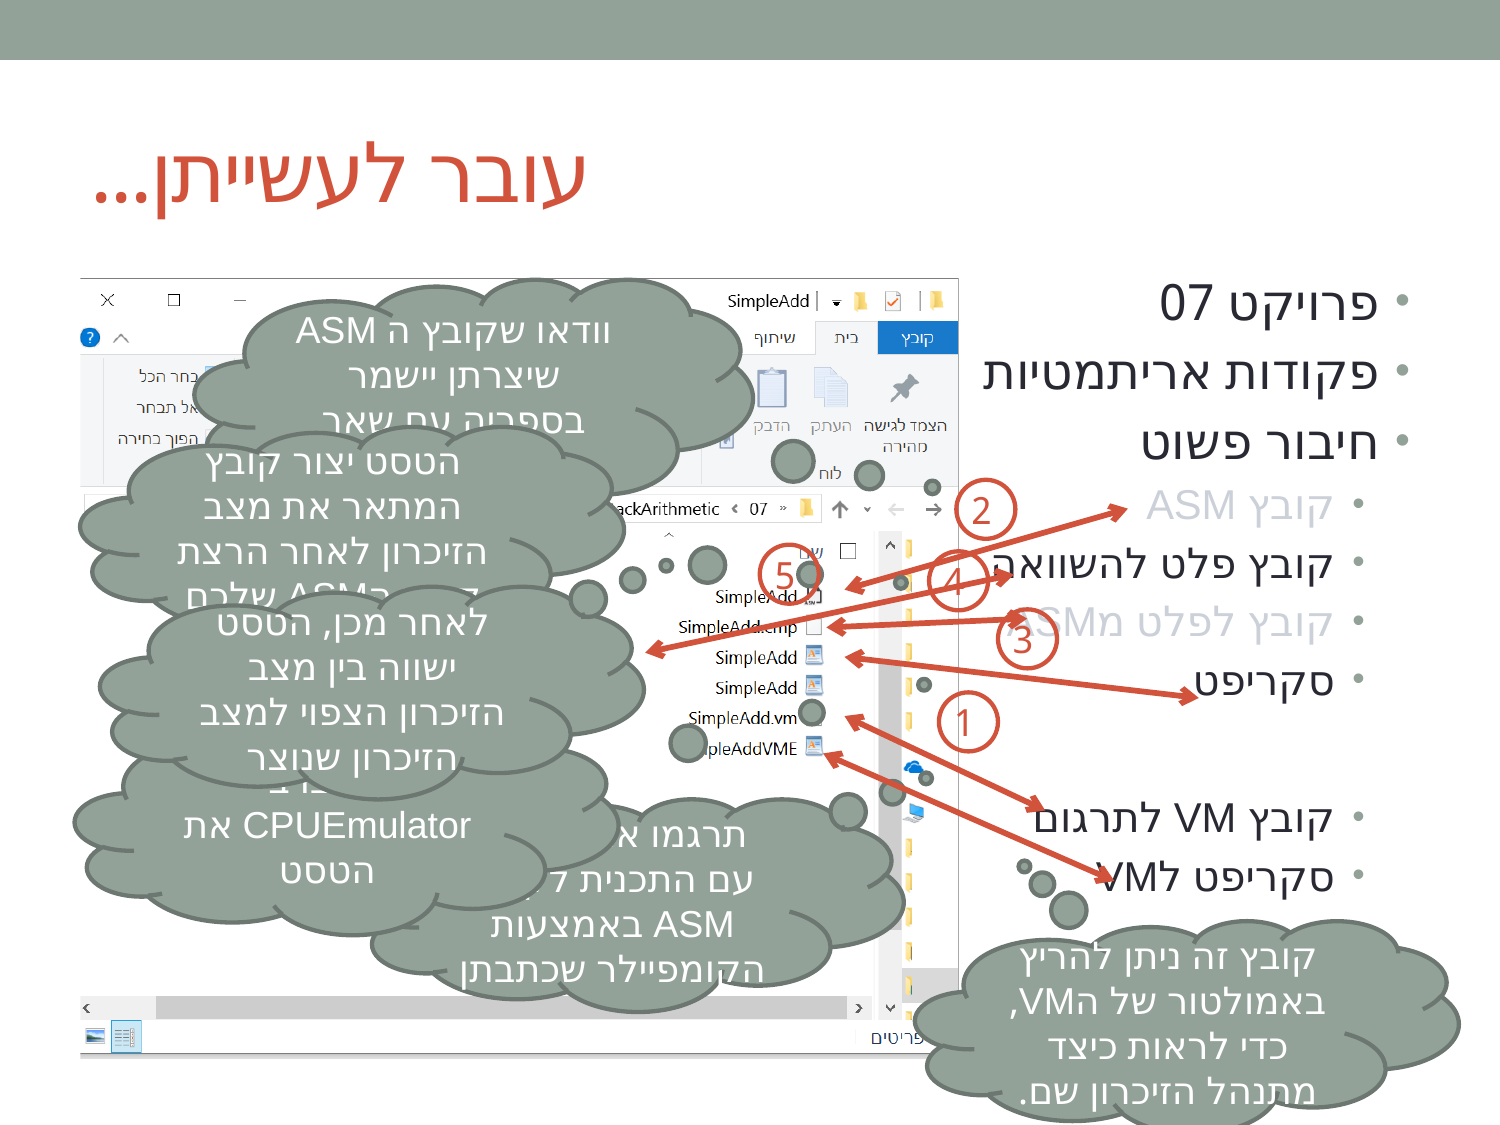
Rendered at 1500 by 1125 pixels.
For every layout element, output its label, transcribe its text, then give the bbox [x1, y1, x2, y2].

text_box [644, 574, 1015, 653]
text_box קובץ זה ניתן להריץ באמולטור של הVM, כדי לראות כיצד מתנהל הזיכרון שם. [924, 918, 1462, 1125]
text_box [844, 508, 1129, 590]
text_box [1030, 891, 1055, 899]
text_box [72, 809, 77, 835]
picture [80, 278, 959, 1059]
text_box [1022, 618, 1028, 628]
text_box 1 [967, 707, 999, 712]
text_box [844, 656, 1200, 699]
list פרויקט 07 פקודות אריתמטיות חיבור פשוט קובץ ASM קובץ פלט להשוואה קובץ לפלט מASM סקריפט קובץ VM לתרגום סקריפט לVM [75, 262, 1425, 966]
text_box קובץ זה ניתן להריץ באמולטור של הVM, כדי לראות כיצד מתנהל הזיכרון שם. [1048, 891, 1089, 931]
title עובר לעשייתן... [75, 87, 1425, 250]
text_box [822, 753, 1115, 882]
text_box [844, 715, 1046, 750]
text_box 2 [967, 477, 1018, 505]
text_box 3 [1022, 607, 1060, 653]
